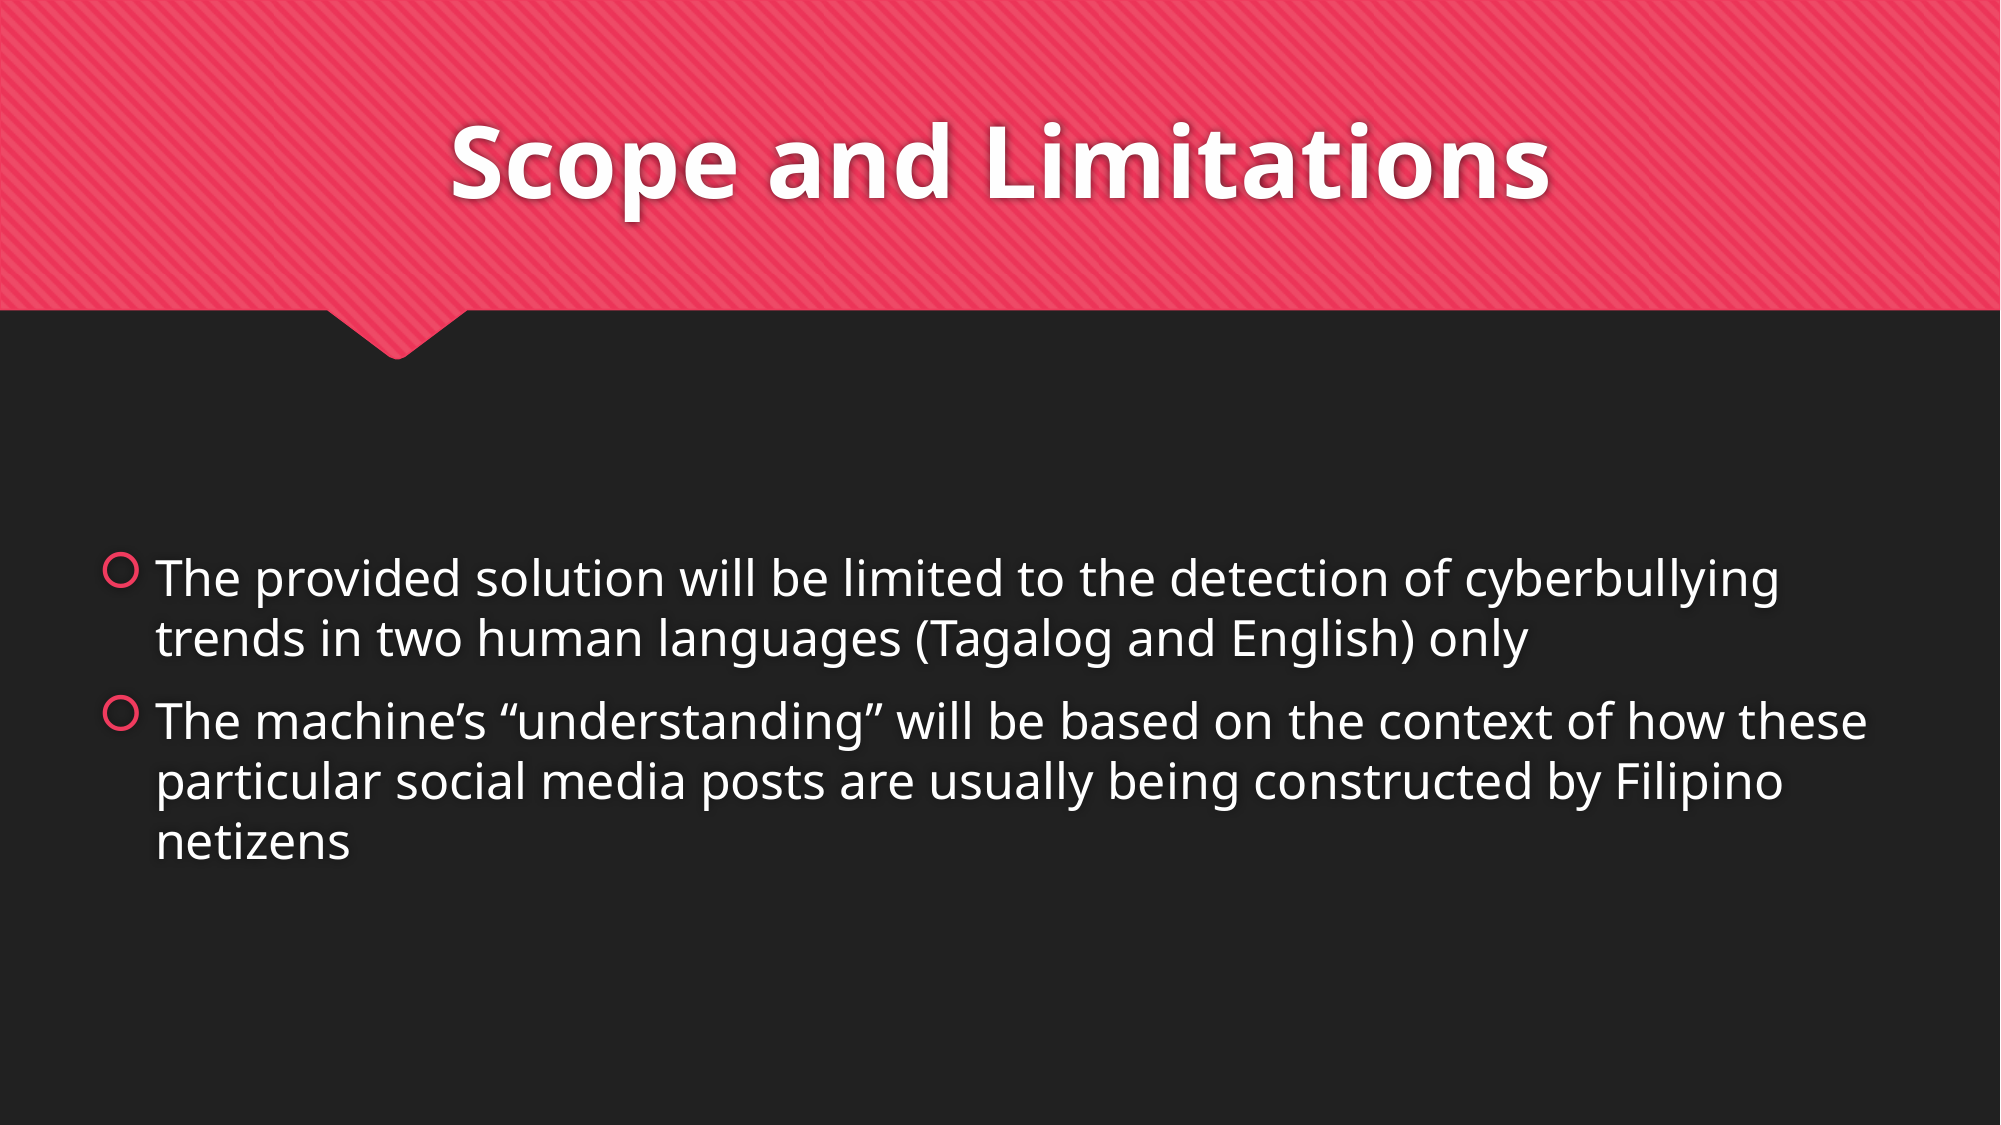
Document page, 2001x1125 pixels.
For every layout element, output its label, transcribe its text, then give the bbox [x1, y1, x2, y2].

title Scope and Limitations [134, 66, 1869, 226]
list The provided solution will be limited to the detection of cyberbullying trends in two human languages (Tagalog and English) only The machine’s “understanding” will be based on the context of how these particular social media posts are usually being constructed by Filipino netizens [83, 332, 1920, 1085]
